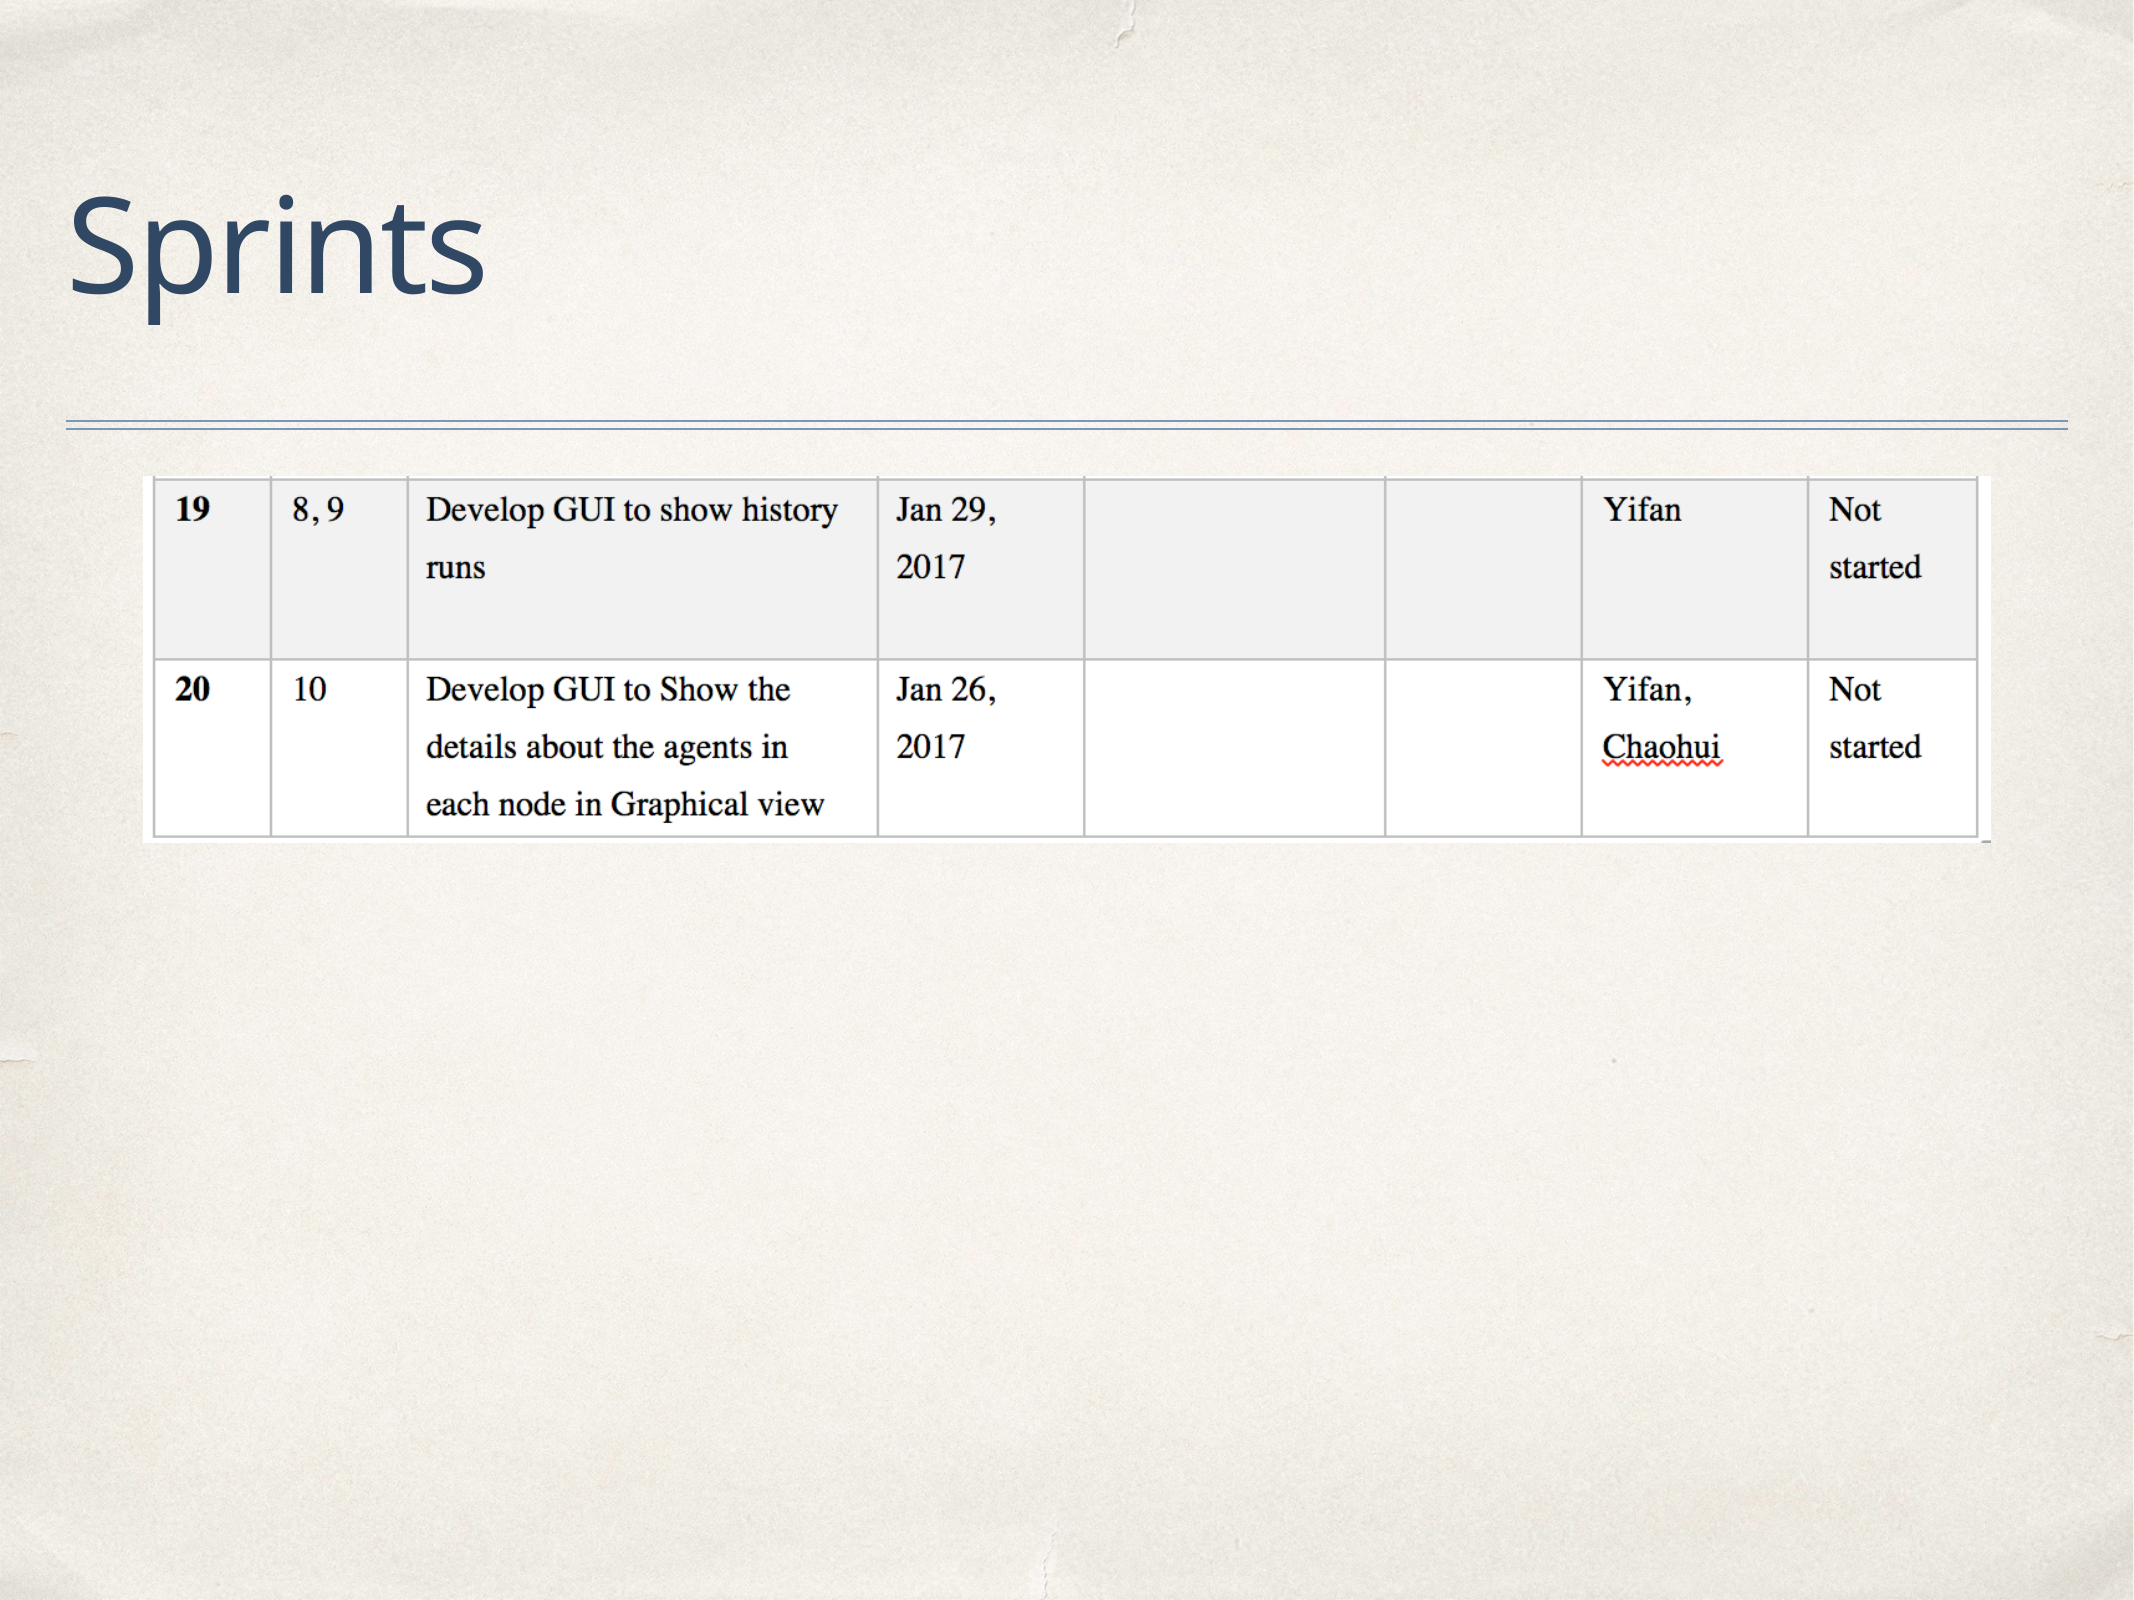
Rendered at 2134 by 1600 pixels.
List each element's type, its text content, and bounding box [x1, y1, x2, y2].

picture [0, 0, 2134, 1600]
title Sprints [57, 72, 2076, 409]
